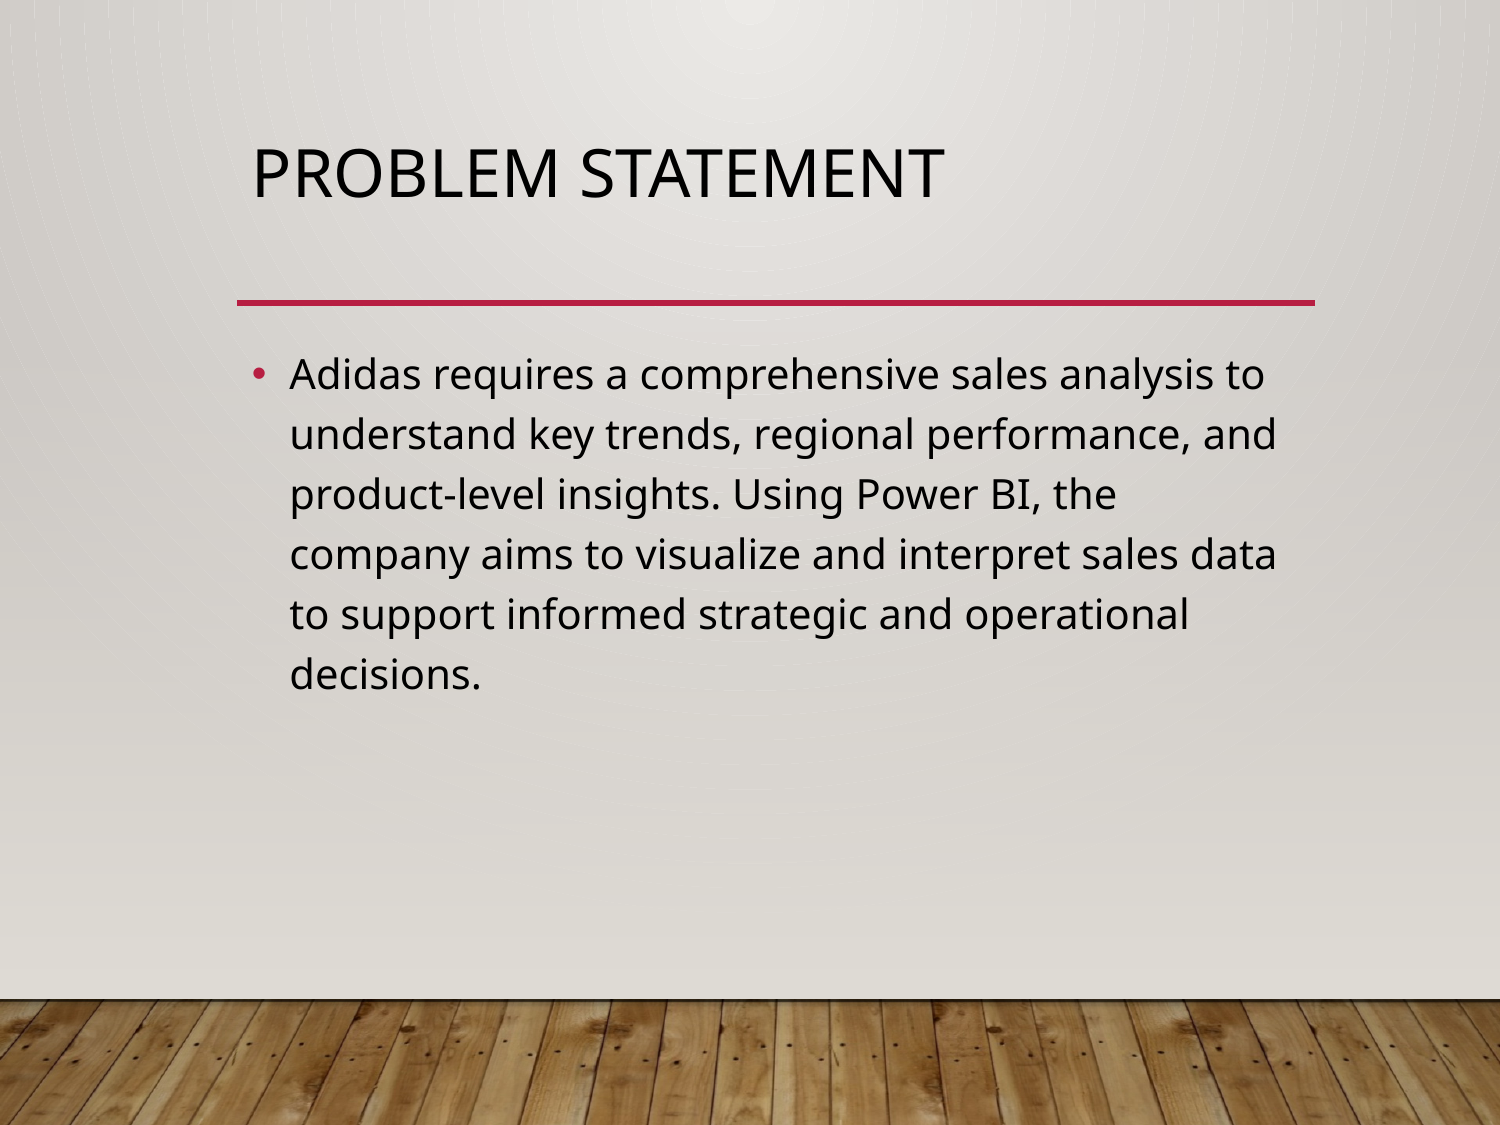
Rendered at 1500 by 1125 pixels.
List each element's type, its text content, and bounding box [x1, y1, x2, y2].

title Problem Statement [236, 131, 1315, 305]
picture [0, 999, 1500, 1125]
list Adidas requires a comprehensive sales analysis to understand key trends, regional performance, and product-level insights. Using Power BI, the company aims to visualize and interpret sales data to support informed strategic and operational decisions. [236, 330, 1315, 897]
